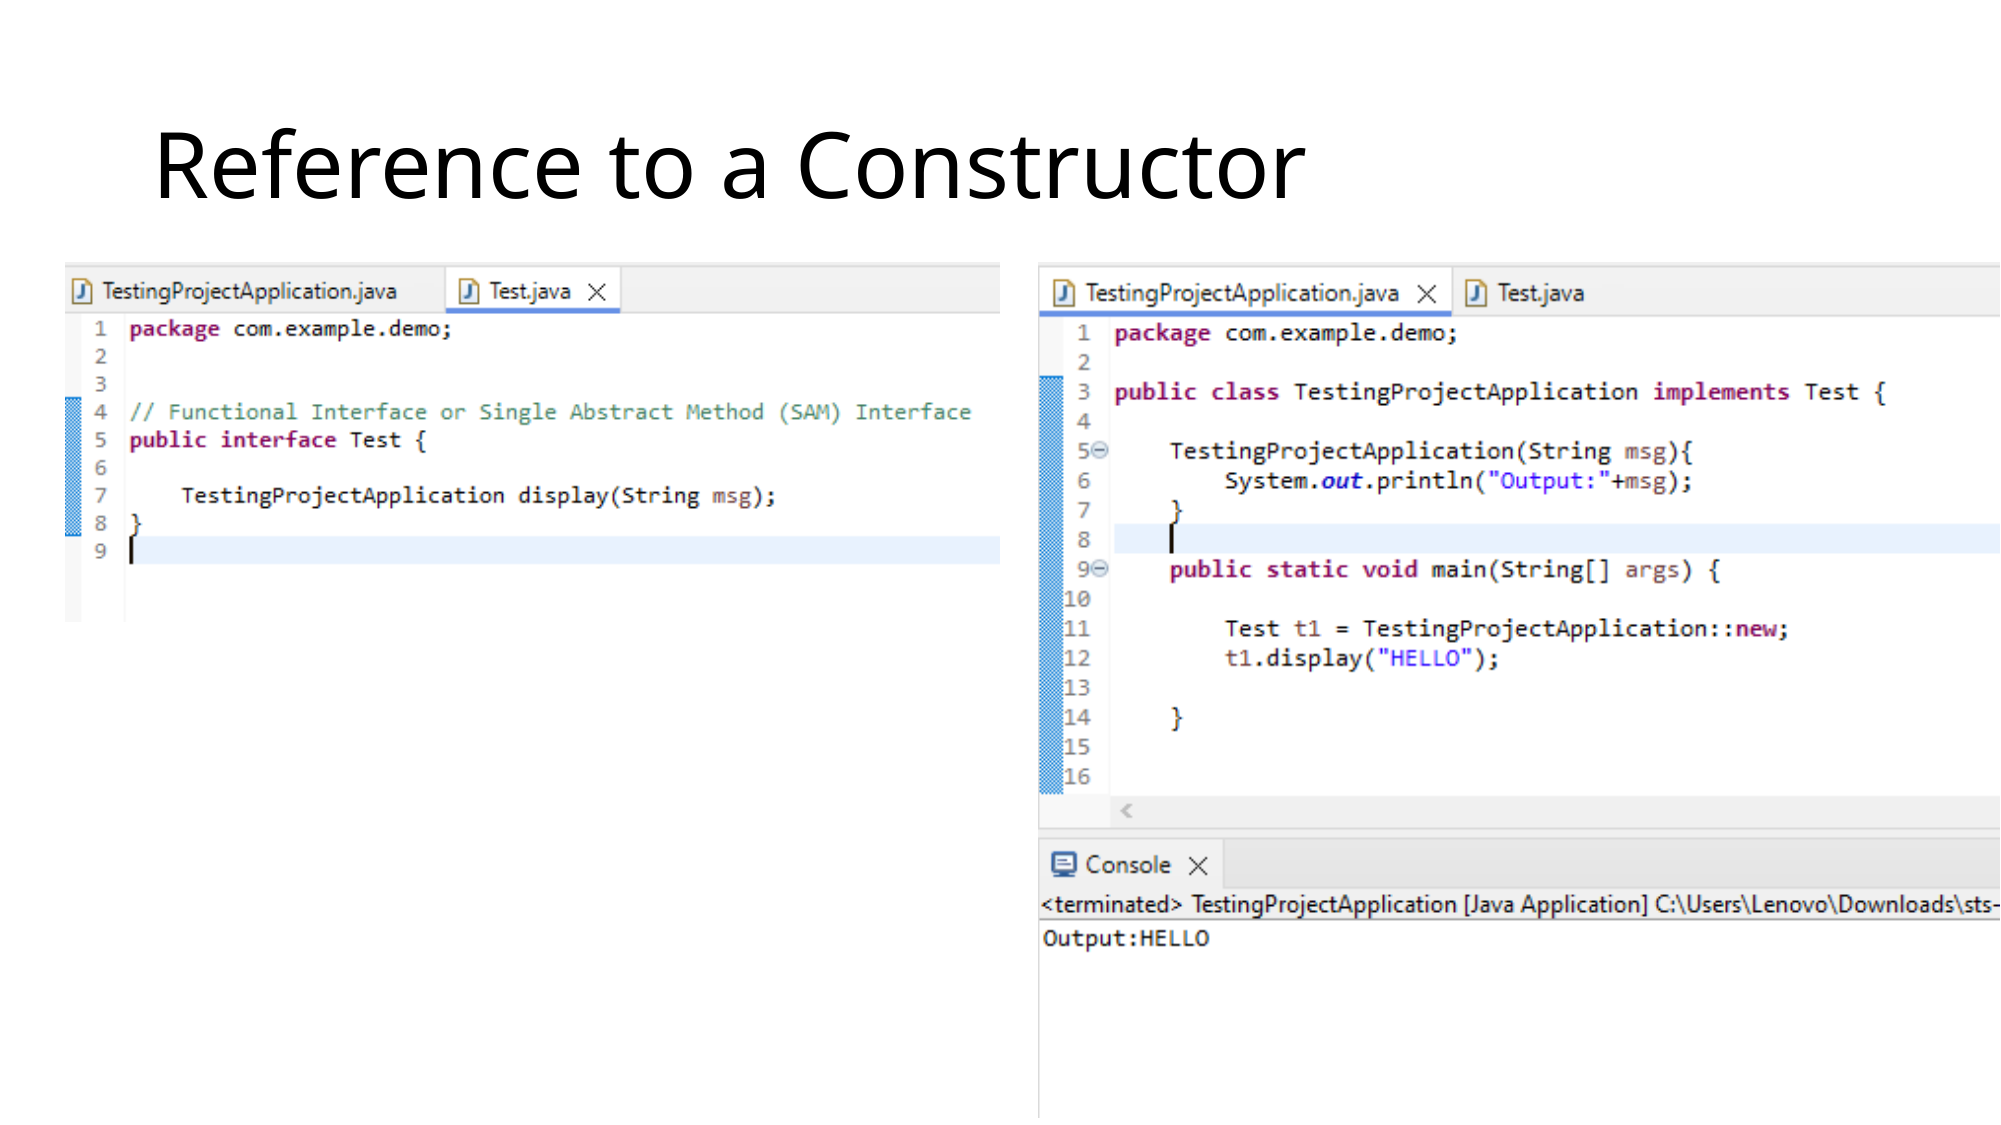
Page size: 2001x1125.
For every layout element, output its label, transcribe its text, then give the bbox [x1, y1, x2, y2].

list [65, 262, 1000, 622]
picture [1038, 262, 2000, 1118]
title Reference to a Constructor [137, 59, 1863, 278]
